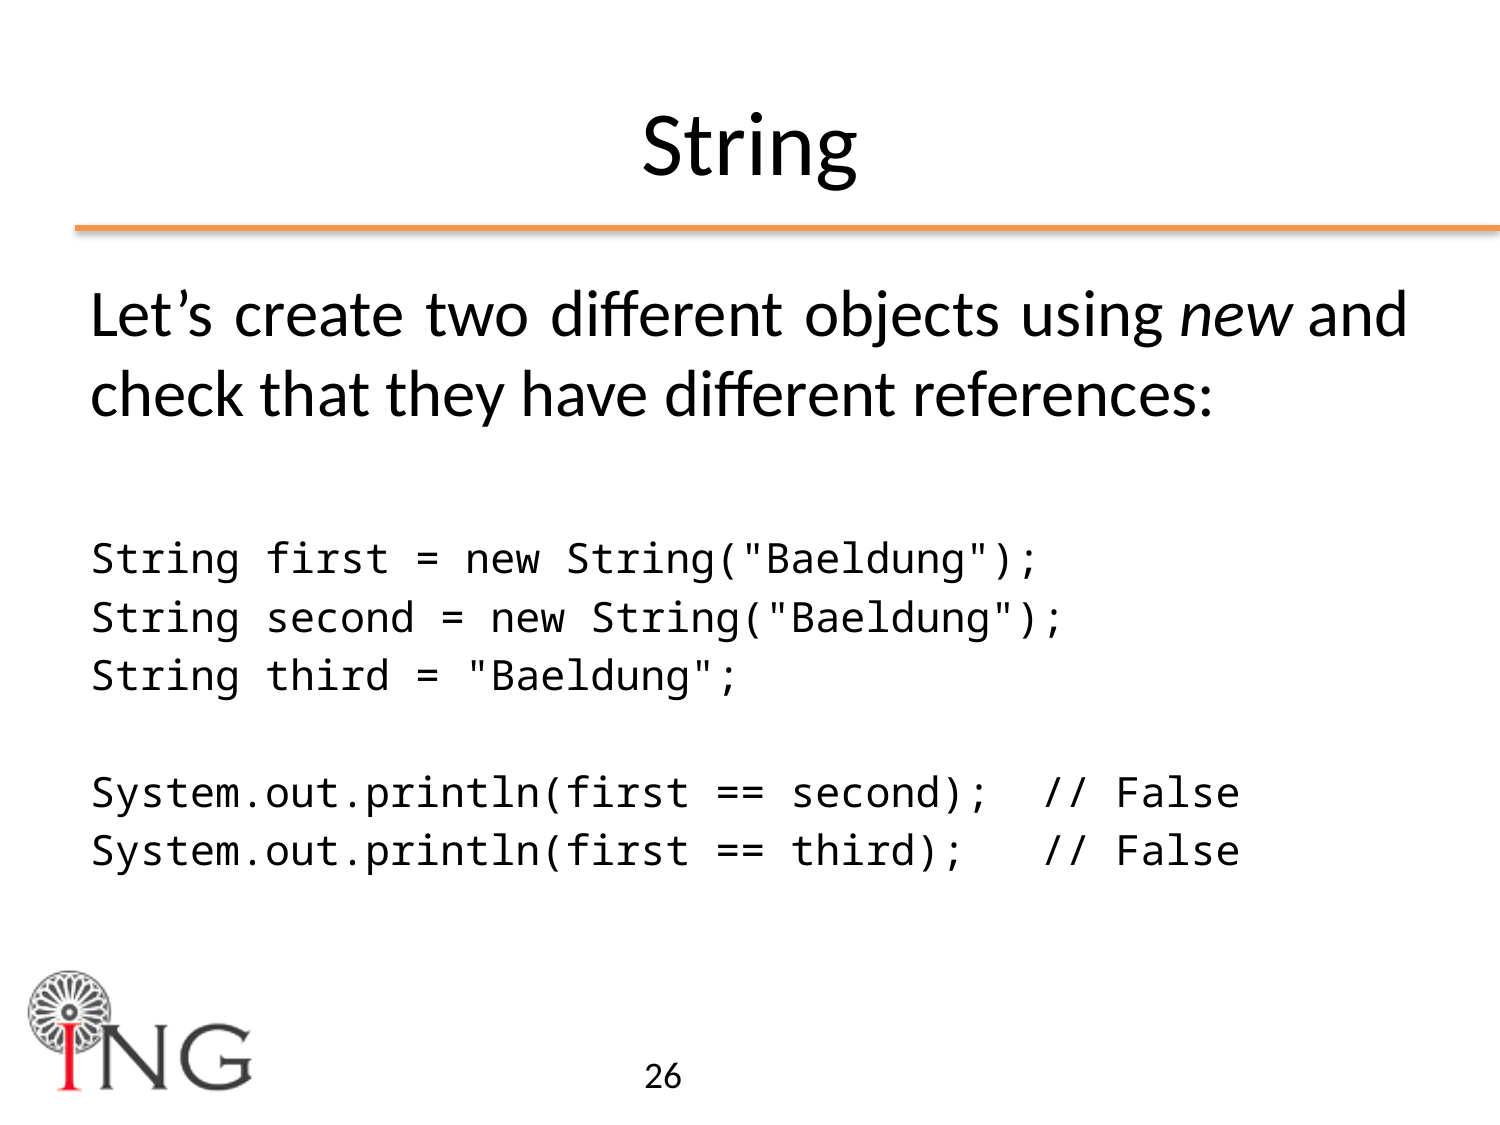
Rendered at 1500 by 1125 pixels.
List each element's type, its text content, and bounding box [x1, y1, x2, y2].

picture [3, 948, 281, 1124]
slide_number 26 [629, 1043, 1425, 1104]
title String [75, 45, 1425, 233]
list Let’s create two different objects using new and check that they have different references: String first = new String("Baeldung"); String second = new String("Baeldung"); String third = "Baeldung"; System.out.println(first == second); // False System.out.println(first == third); // False [75, 262, 1425, 1005]
